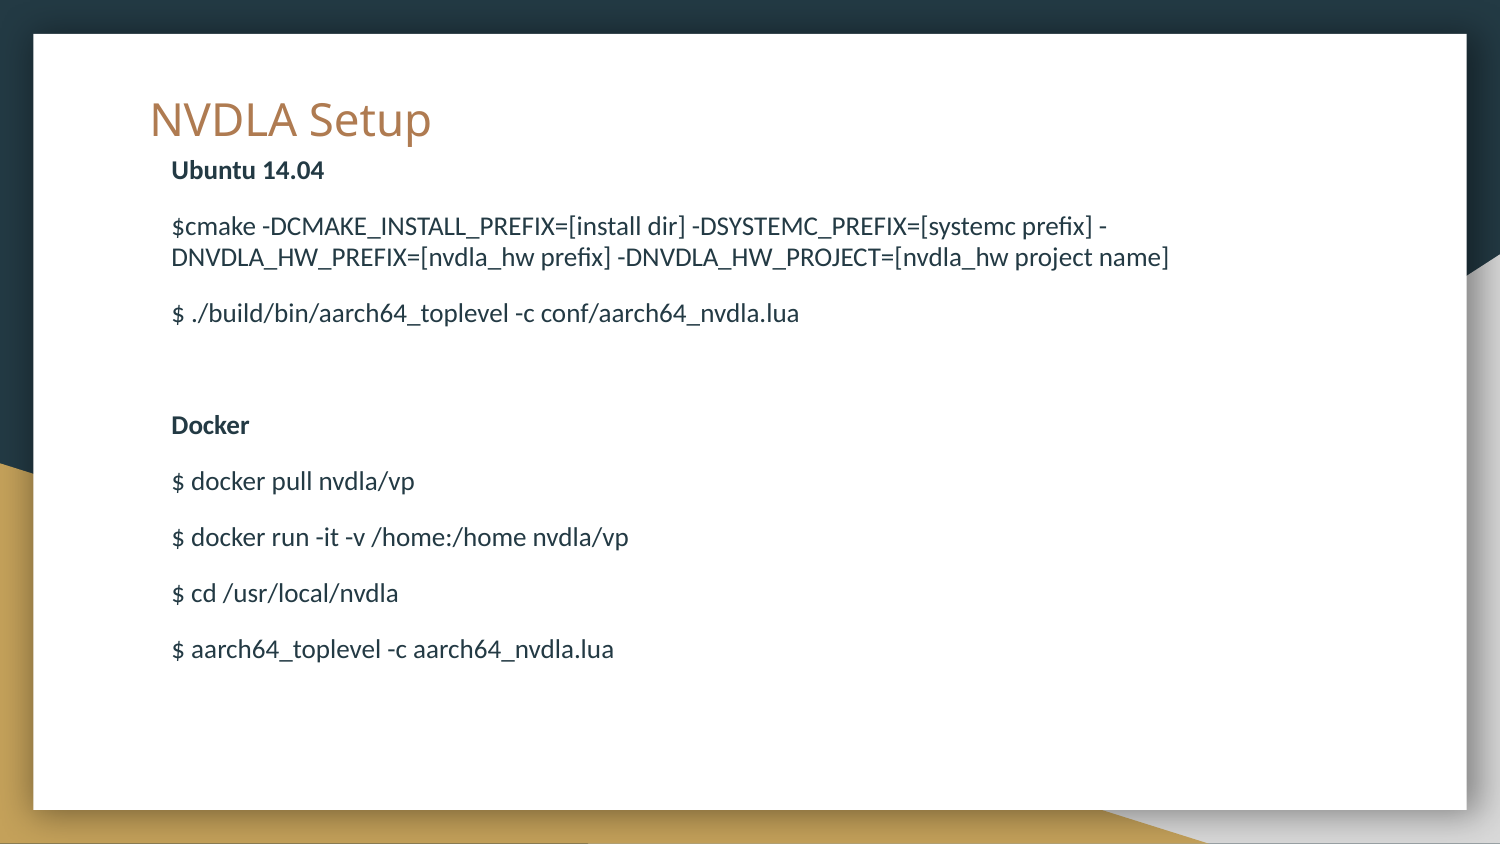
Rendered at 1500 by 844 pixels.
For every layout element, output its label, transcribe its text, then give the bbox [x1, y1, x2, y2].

title NVDLA Setup [134, 72, 1366, 166]
list Ubuntu 14.04 $cmake -DCMAKE_INSTALL_PREFIX=[install dir] -DSYSTEMC_PREFIX=[systemc prefix] -DNVDLA_HW_PREFIX=[nvdla_hw prefix] -DNVDLA_HW_PROJECT=[nvdla_hw project name] $ ./build/bin/aarch64_toplevel -c conf/aarch64_nvdla.lua Docker $ docker pull nvdla/vp $ docker run -it -v /home:/home nvdla/vp $ cd /usr/local/nvdla $ aarch64_toplevel -c aarch64_nvdla.lua [156, 140, 1388, 704]
